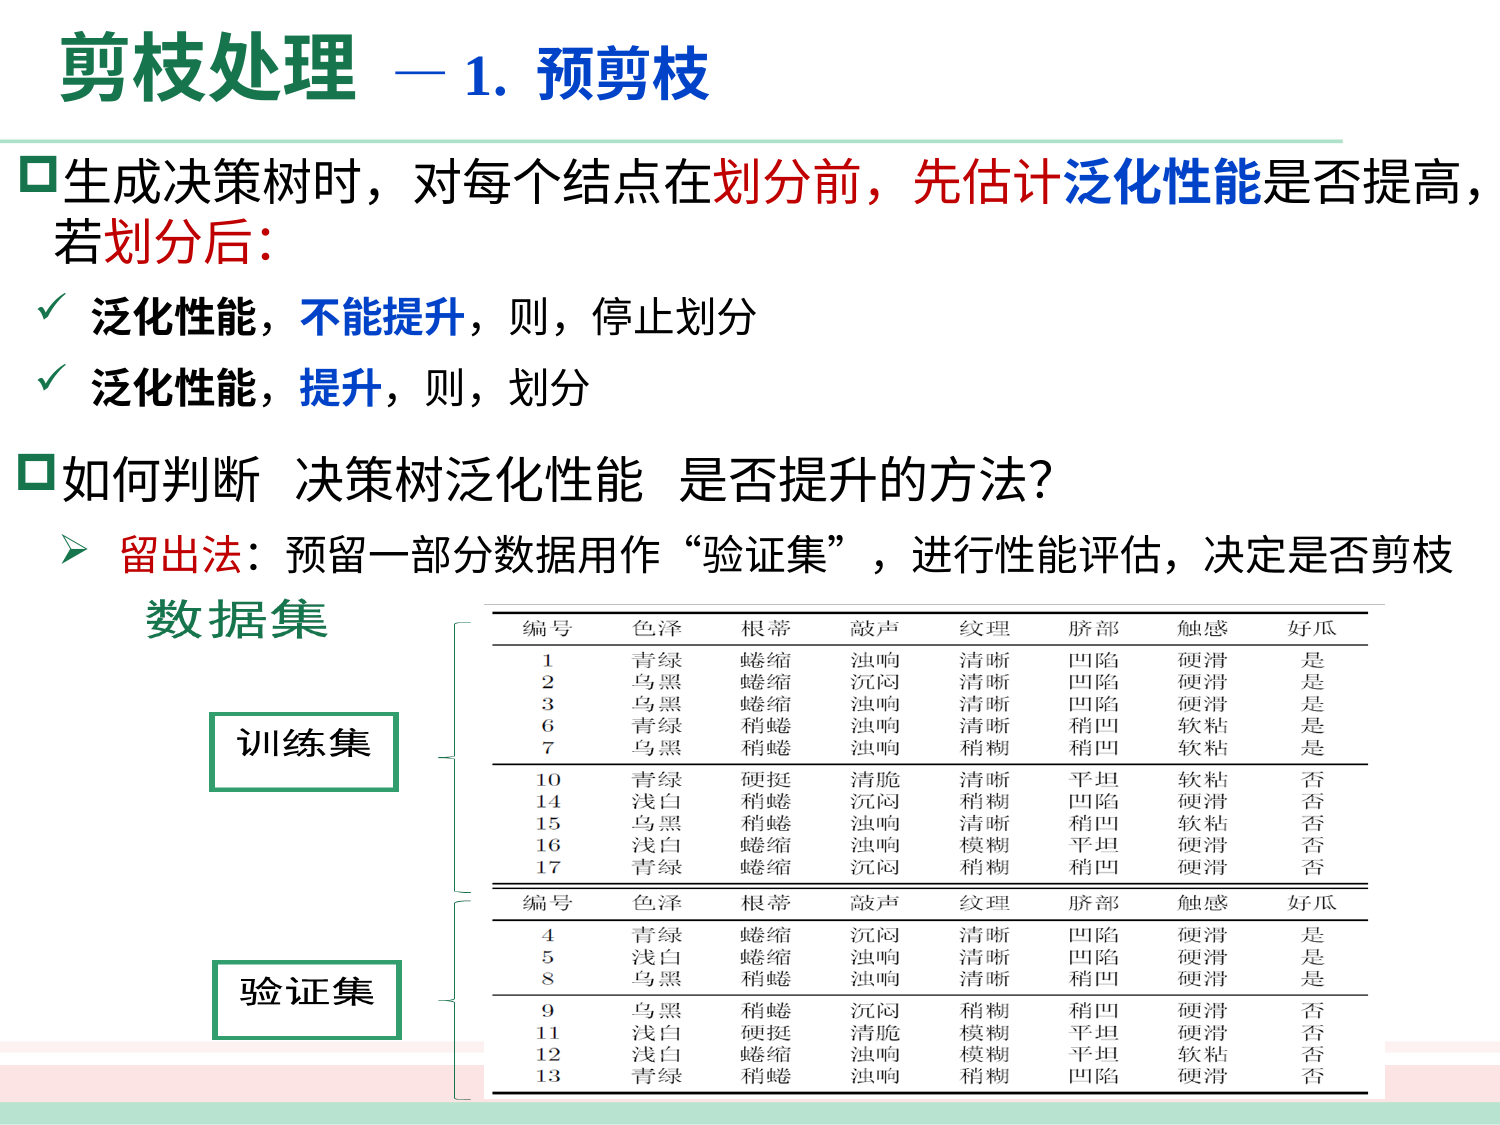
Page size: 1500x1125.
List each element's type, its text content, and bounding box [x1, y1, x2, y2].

list 生成决策树时，对每个结点在划分前，先估计泛化性能是否提高，若划分后： 泛化性能，不能提升，则，停止划分 泛化性能，提升，则，划分 [1, 142, 1500, 441]
title 剪枝处理 —1. 预剪枝 [42, 7, 1337, 135]
picture [0, 441, 1500, 1125]
text_box 如何判断 决策树泛化性能 是否提升的方法？ 留出法：预留一部分数据用作“验证集”，进行性能评估，决定是否剪枝 [0, 440, 1490, 587]
picture [0, 0, 1500, 440]
